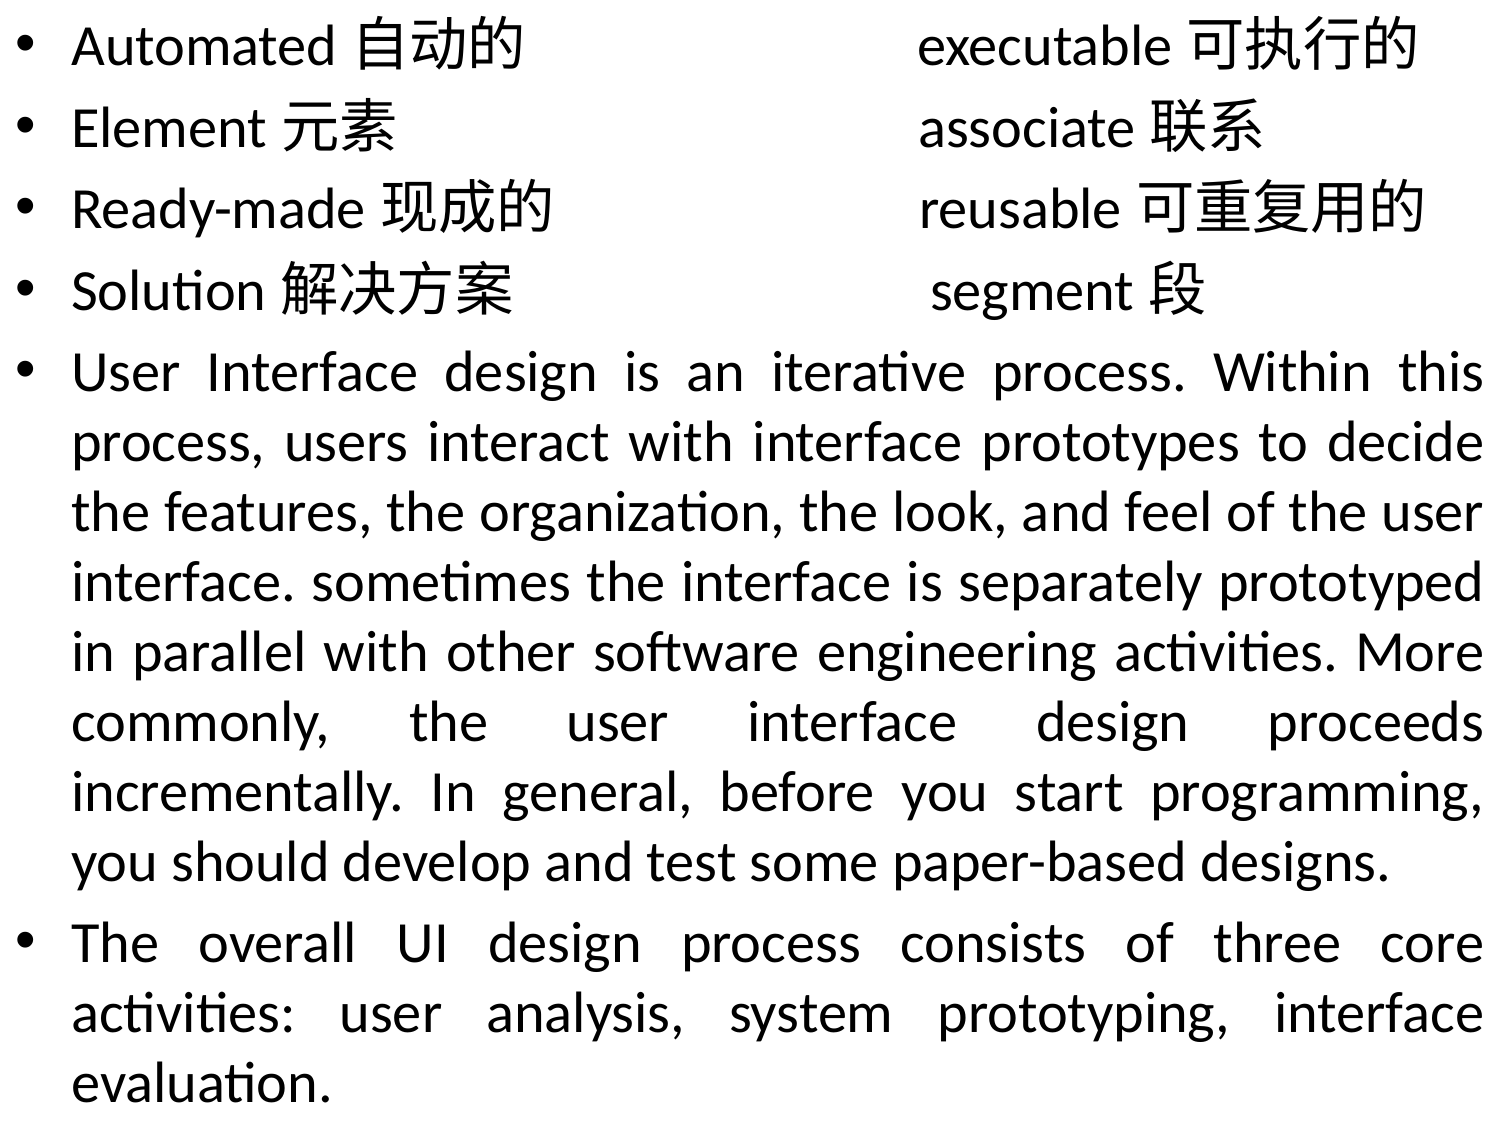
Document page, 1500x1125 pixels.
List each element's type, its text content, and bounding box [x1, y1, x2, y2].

list Automated自动的 executable可执行的 Element元素 associate联系 Ready-made现成的 reusable可重复用的 Solution解决方案 segment段 User Interface design is an iterative process. Within this process, users interact with interface prototypes to decide the features, the organization, the look, and feel of the user interface. sometimes the interface is separately prototyped in parallel with other software engineering activities. More commonly, the user interface design proceeds incrementally. In general, before you start programming, you should develop and test some paper-based designs. The overall UI design process consists of three core activities: user analysis, system prototyping, interface evaluation. [0, 0, 1500, 1125]
